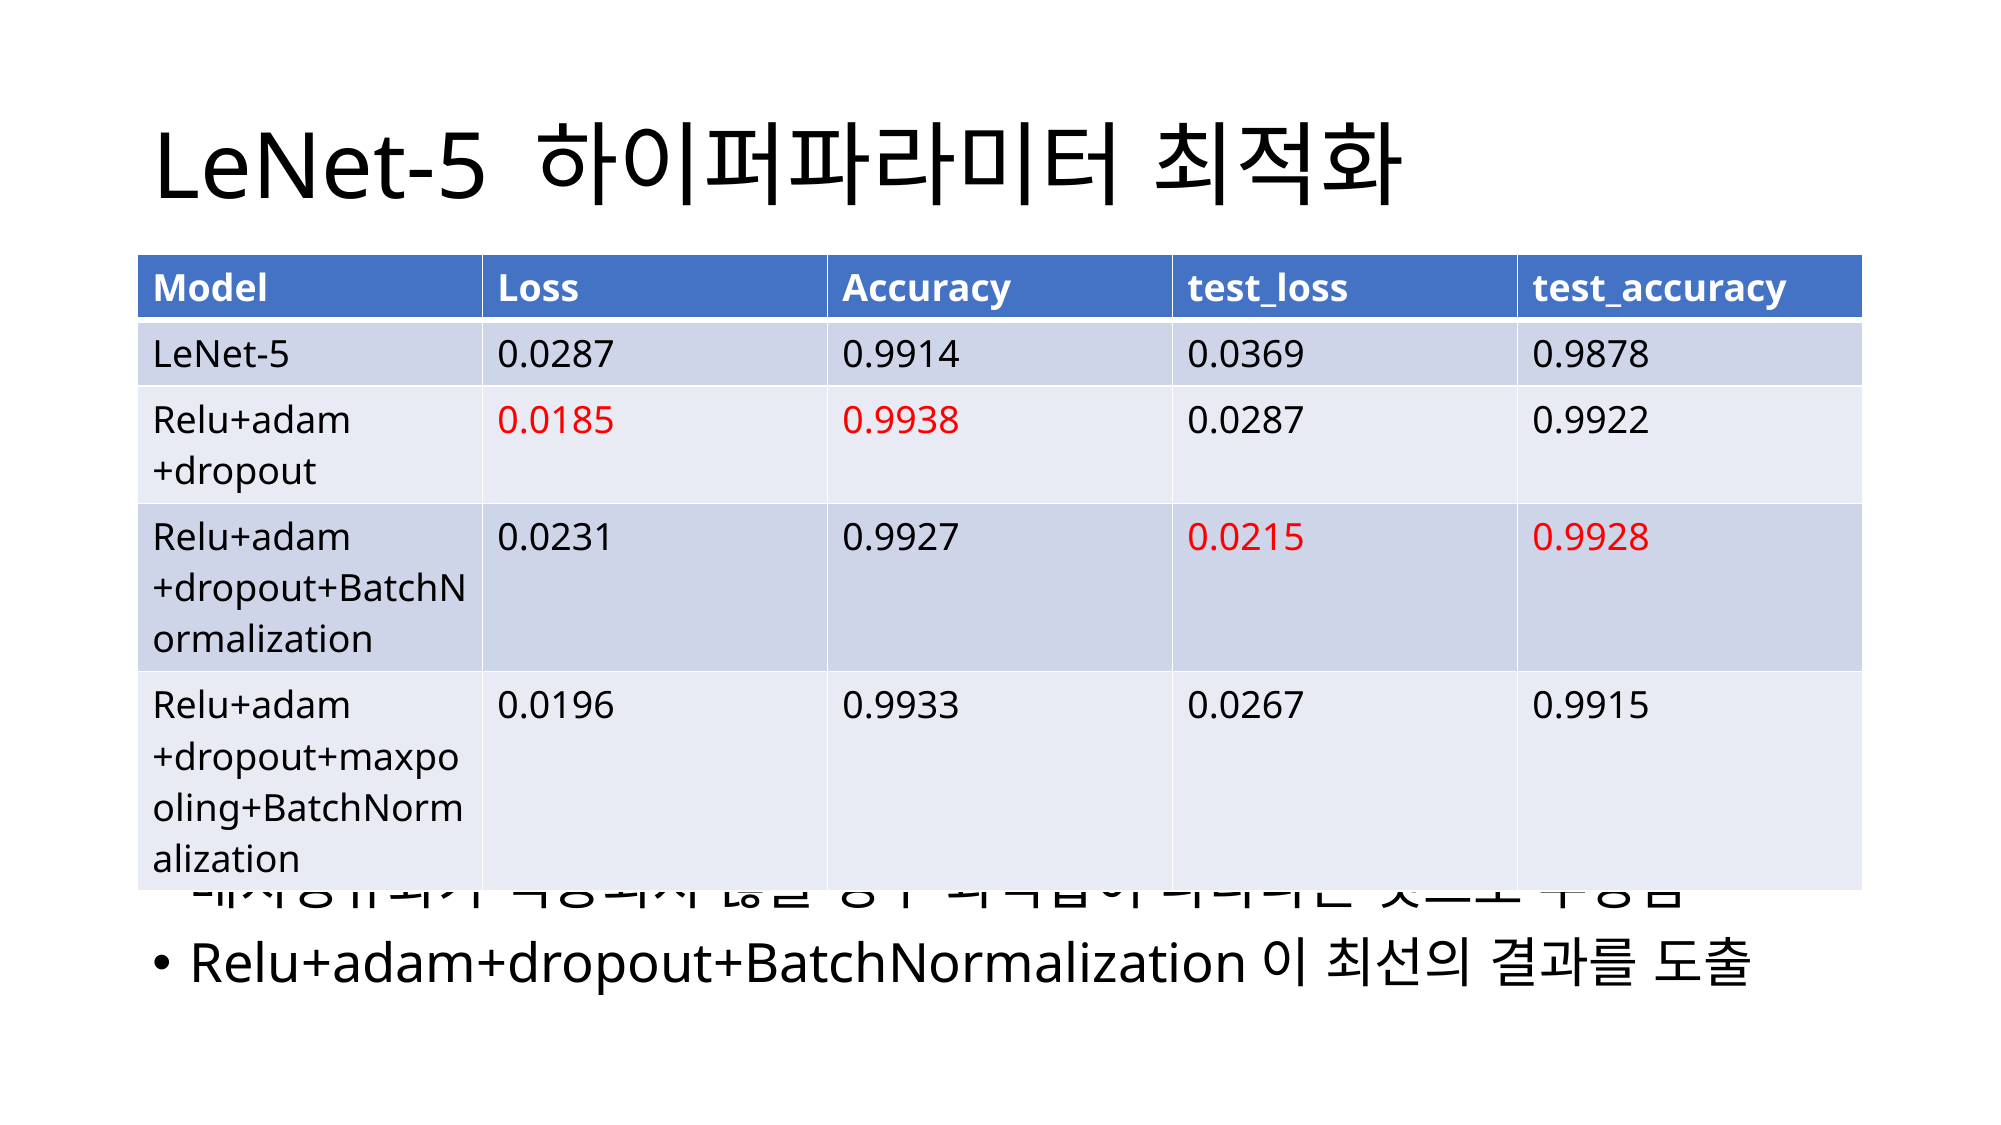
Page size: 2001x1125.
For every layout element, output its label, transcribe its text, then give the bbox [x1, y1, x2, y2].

table_cell 0.9938 [828, 387, 1172, 503]
table_cell 0.0287 [1173, 387, 1517, 503]
table_cell 0.9928 [1518, 504, 1862, 671]
table_cell 0.0215 [1173, 504, 1517, 671]
table_header Accuracy [828, 255, 1172, 317]
table_cell 0.0267 [1173, 672, 1517, 890]
table_cell 0.0231 [483, 504, 827, 671]
list 배치정규화가 적용되지 않을 경우 과적합이 나타나는 것으로 추정됨 Relu+adam+dropout+BatchNormalization이 최선의 결과를 도출 [137, 892, 1863, 1014]
table_cell Relu+adam +dropout+BatchNormalization [138, 504, 482, 671]
table_header test_accuracy [1518, 255, 1862, 317]
table_cell 0.0287 [483, 323, 827, 385]
table_cell 0.9915 [1518, 672, 1862, 890]
table_cell Relu+adam +dropout+maxpooling+BatchNormalization [138, 672, 482, 890]
table_cell Relu+adam +dropout [138, 387, 482, 503]
table_cell LeNet-5 [138, 323, 482, 385]
table_cell 0.9914 [828, 323, 1172, 385]
table_cell 0.0185 [483, 387, 827, 503]
table_cell 0.9927 [828, 504, 1172, 671]
table_cell 0.0369 [1173, 323, 1517, 385]
title LeNet-5 하이퍼파라미터 최적화 [137, 59, 1863, 253]
table_cell 0.9922 [1518, 387, 1862, 503]
table_cell 0.9933 [828, 672, 1172, 890]
table_cell 0.9878 [1518, 323, 1862, 385]
table_header Model [138, 255, 482, 317]
table_cell 0.0196 [483, 672, 827, 890]
table_header Loss [483, 255, 827, 317]
table_header test_loss [1173, 255, 1517, 317]
